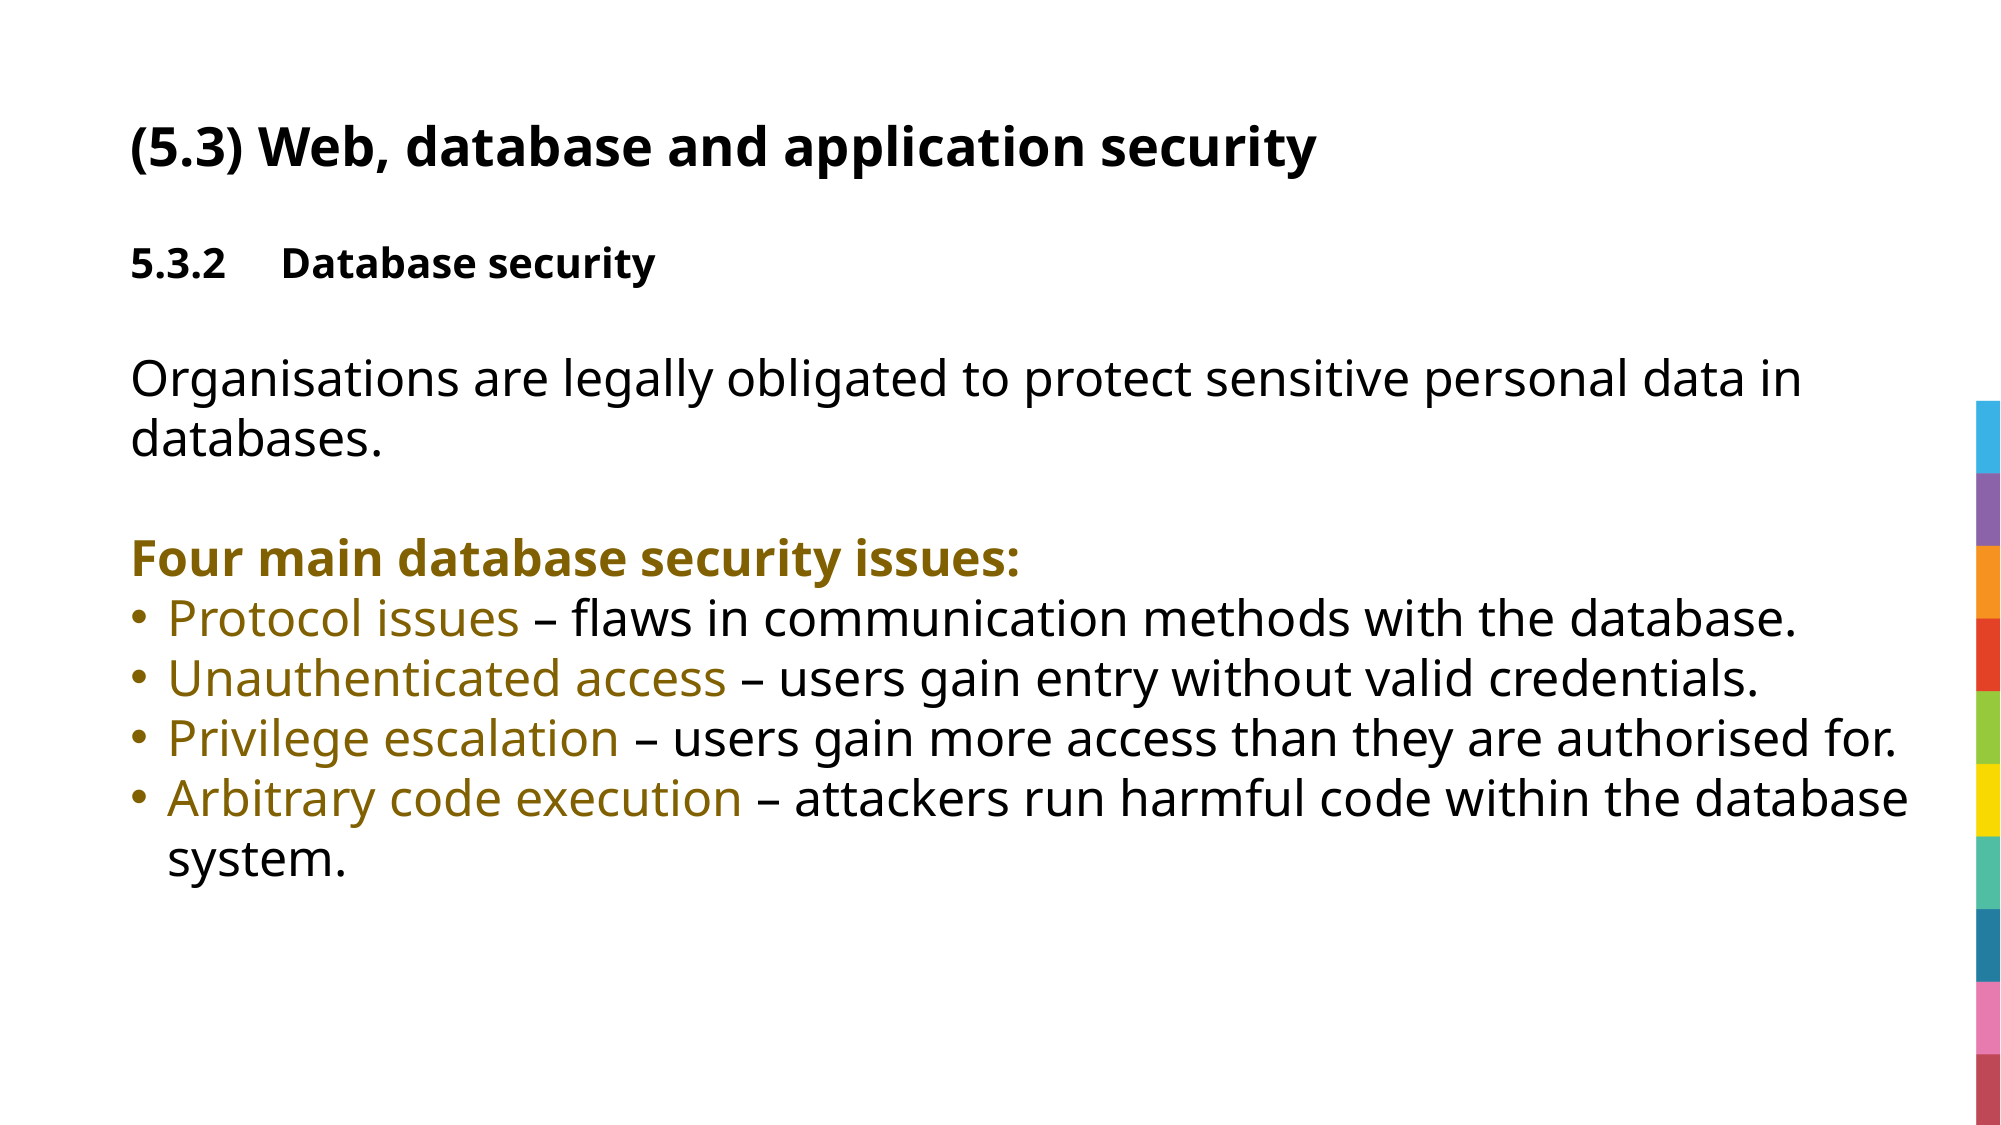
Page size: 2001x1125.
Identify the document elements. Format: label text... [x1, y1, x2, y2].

picture [1976, 402, 2001, 1125]
list 5.3.2 Database security Organisations are legally obligated to protect sensitive personal data in databases. Four main database security issues: Protocol issues – flaws in communication methods with the database. Unauthenticated access – users gain entry without valid credentials. Privilege escalation – users gain more access than they are authorised for. Arbitrary code execution – attackers run harmful code within the database system. [115, 229, 1929, 1094]
title (5.3) Web, database and application security [115, 111, 1863, 186]
